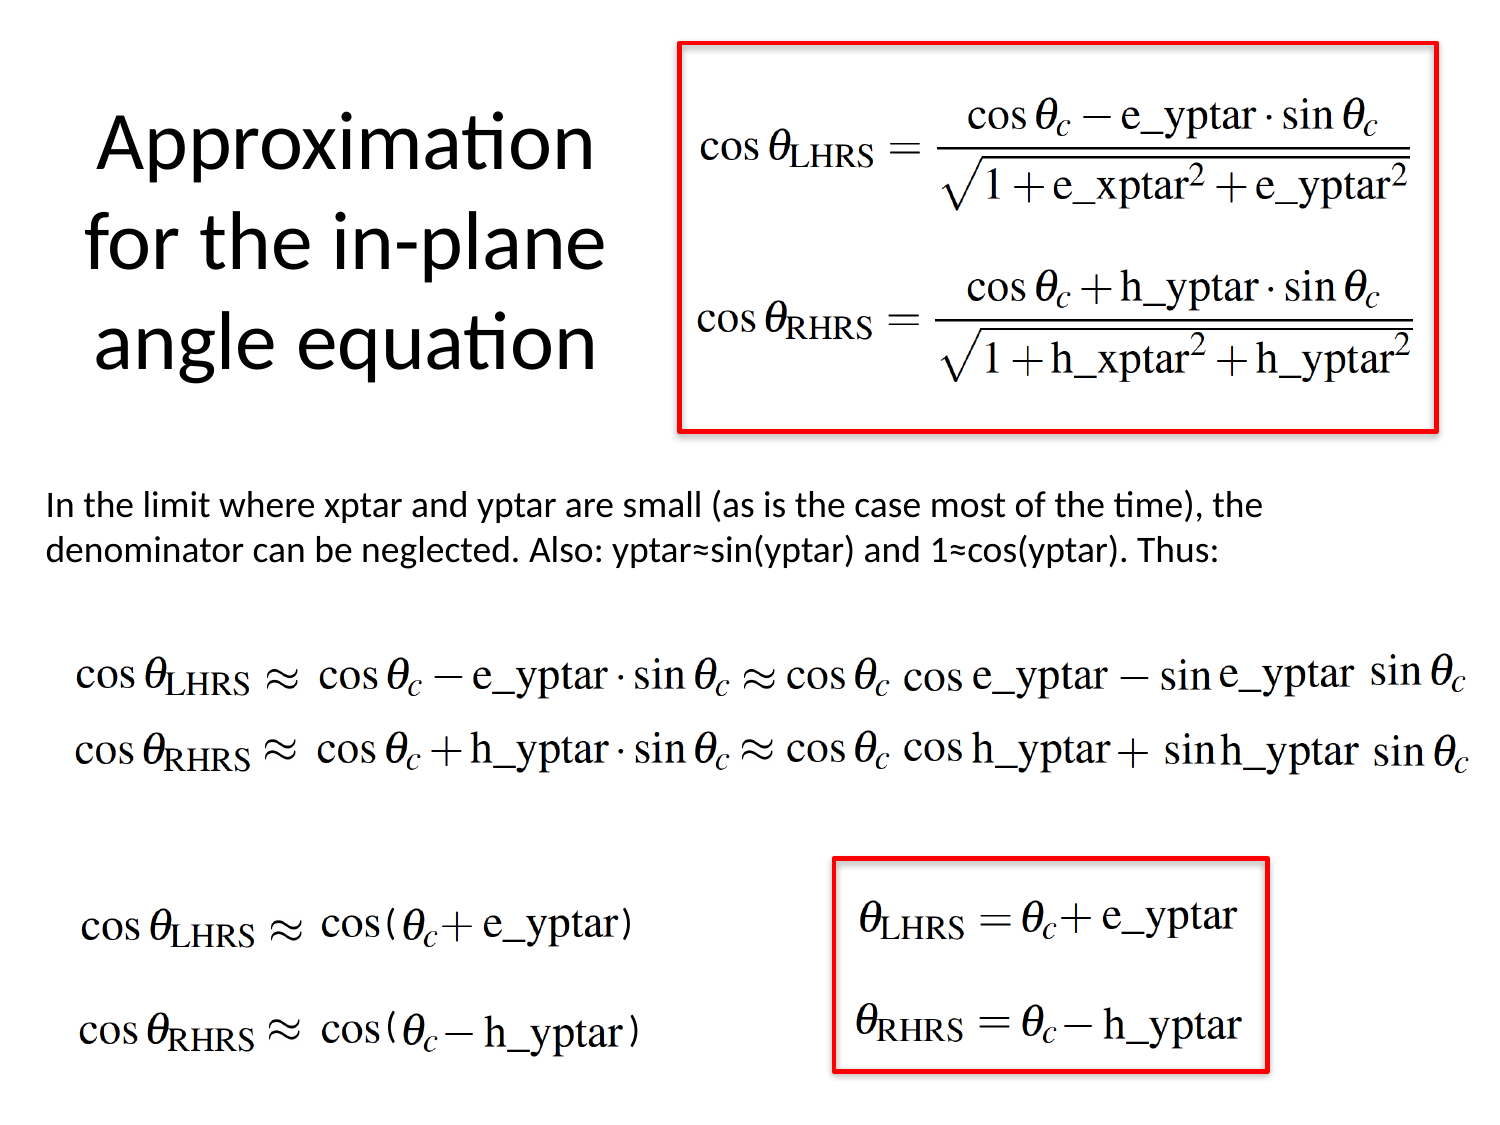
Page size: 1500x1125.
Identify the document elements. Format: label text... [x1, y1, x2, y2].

picture [311, 885, 384, 945]
picture [400, 993, 631, 1058]
picture [59, 858, 310, 953]
picture [968, 714, 1153, 776]
text_box ) [606, 890, 661, 951]
text_box ) [628, 997, 669, 1058]
text_box ( [388, 994, 398, 1054]
picture [1156, 712, 1490, 778]
text_box [679, 42, 1437, 77]
text_box ( [386, 890, 397, 951]
picture [1363, 634, 1487, 697]
picture [679, 77, 1437, 413]
text_box [679, 420, 1437, 432]
picture [852, 967, 1249, 1062]
picture [400, 889, 626, 952]
picture [55, 606, 967, 792]
picture [310, 638, 1362, 703]
text_box Approximation for the in-plane angle equation [31, 78, 661, 394]
text_box In the limit where xptar and yptar are small (as is the case most of the time), the denominator can be neglected. Also: yptar≈sin(yptar) and 1≈cos(yptar). Thus: [30, 472, 1469, 578]
text_box [833, 858, 1268, 1072]
picture [61, 977, 385, 1072]
picture [852, 850, 1245, 945]
